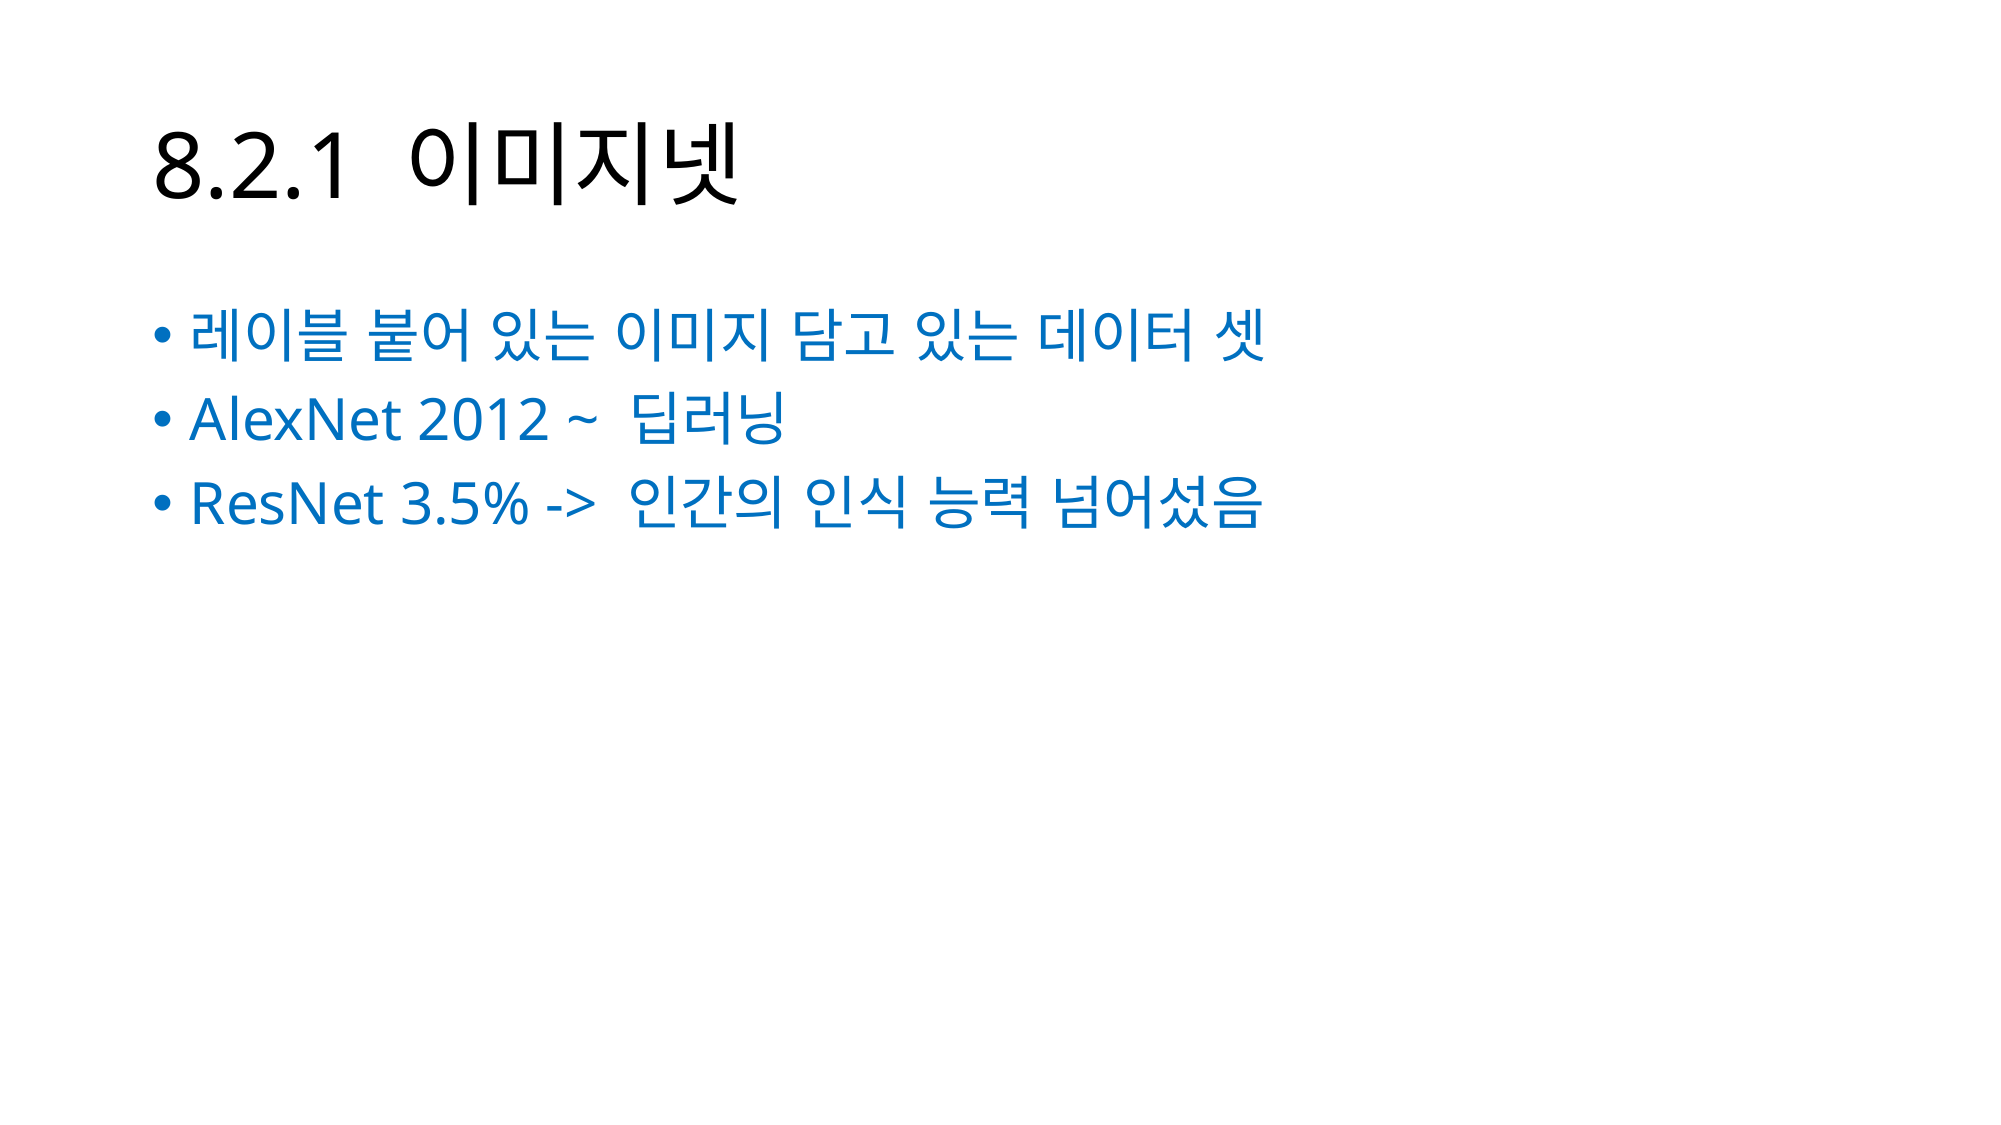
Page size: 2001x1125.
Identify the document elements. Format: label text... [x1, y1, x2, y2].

title 8.2.1 이미지넷 [137, 59, 1863, 278]
list 레이블 붙어 있는 이미지 담고 있는 데이터 셋 AlexNet 2012 ~ 딥러닝 ResNet 3.5% -> 인간의 인식 능력 넘어섰음 [137, 299, 1863, 1014]
